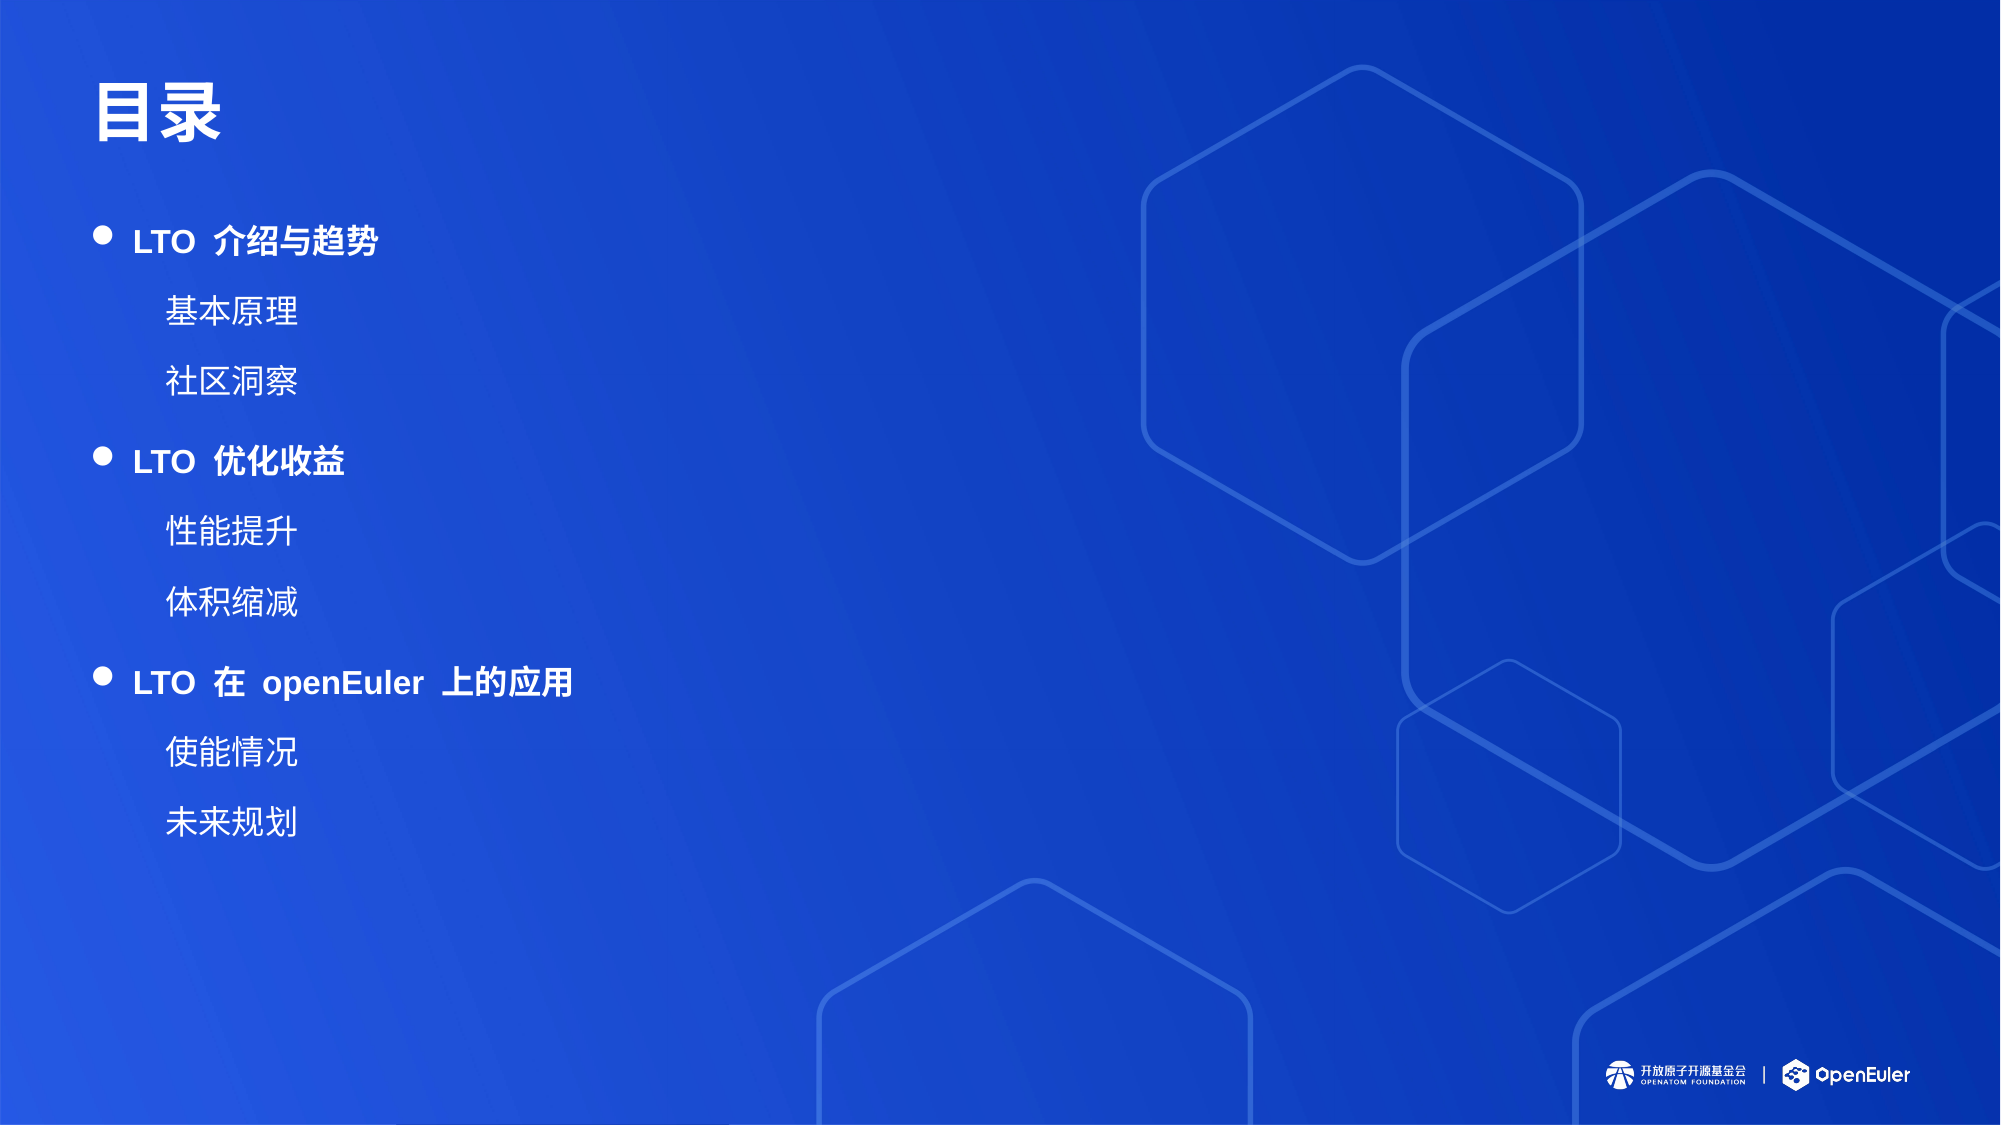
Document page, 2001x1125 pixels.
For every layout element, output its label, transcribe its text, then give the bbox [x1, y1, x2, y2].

picture [0, 0, 2001, 1125]
list LTO 介绍与趋势 基本原理 社区洞察 LTO 优化收益 性能提升 体积缩减 LTO 在 openEuler 上的应用 使能情况 未来规划 [75, 172, 1927, 1035]
title 目录 [75, 56, 1927, 163]
